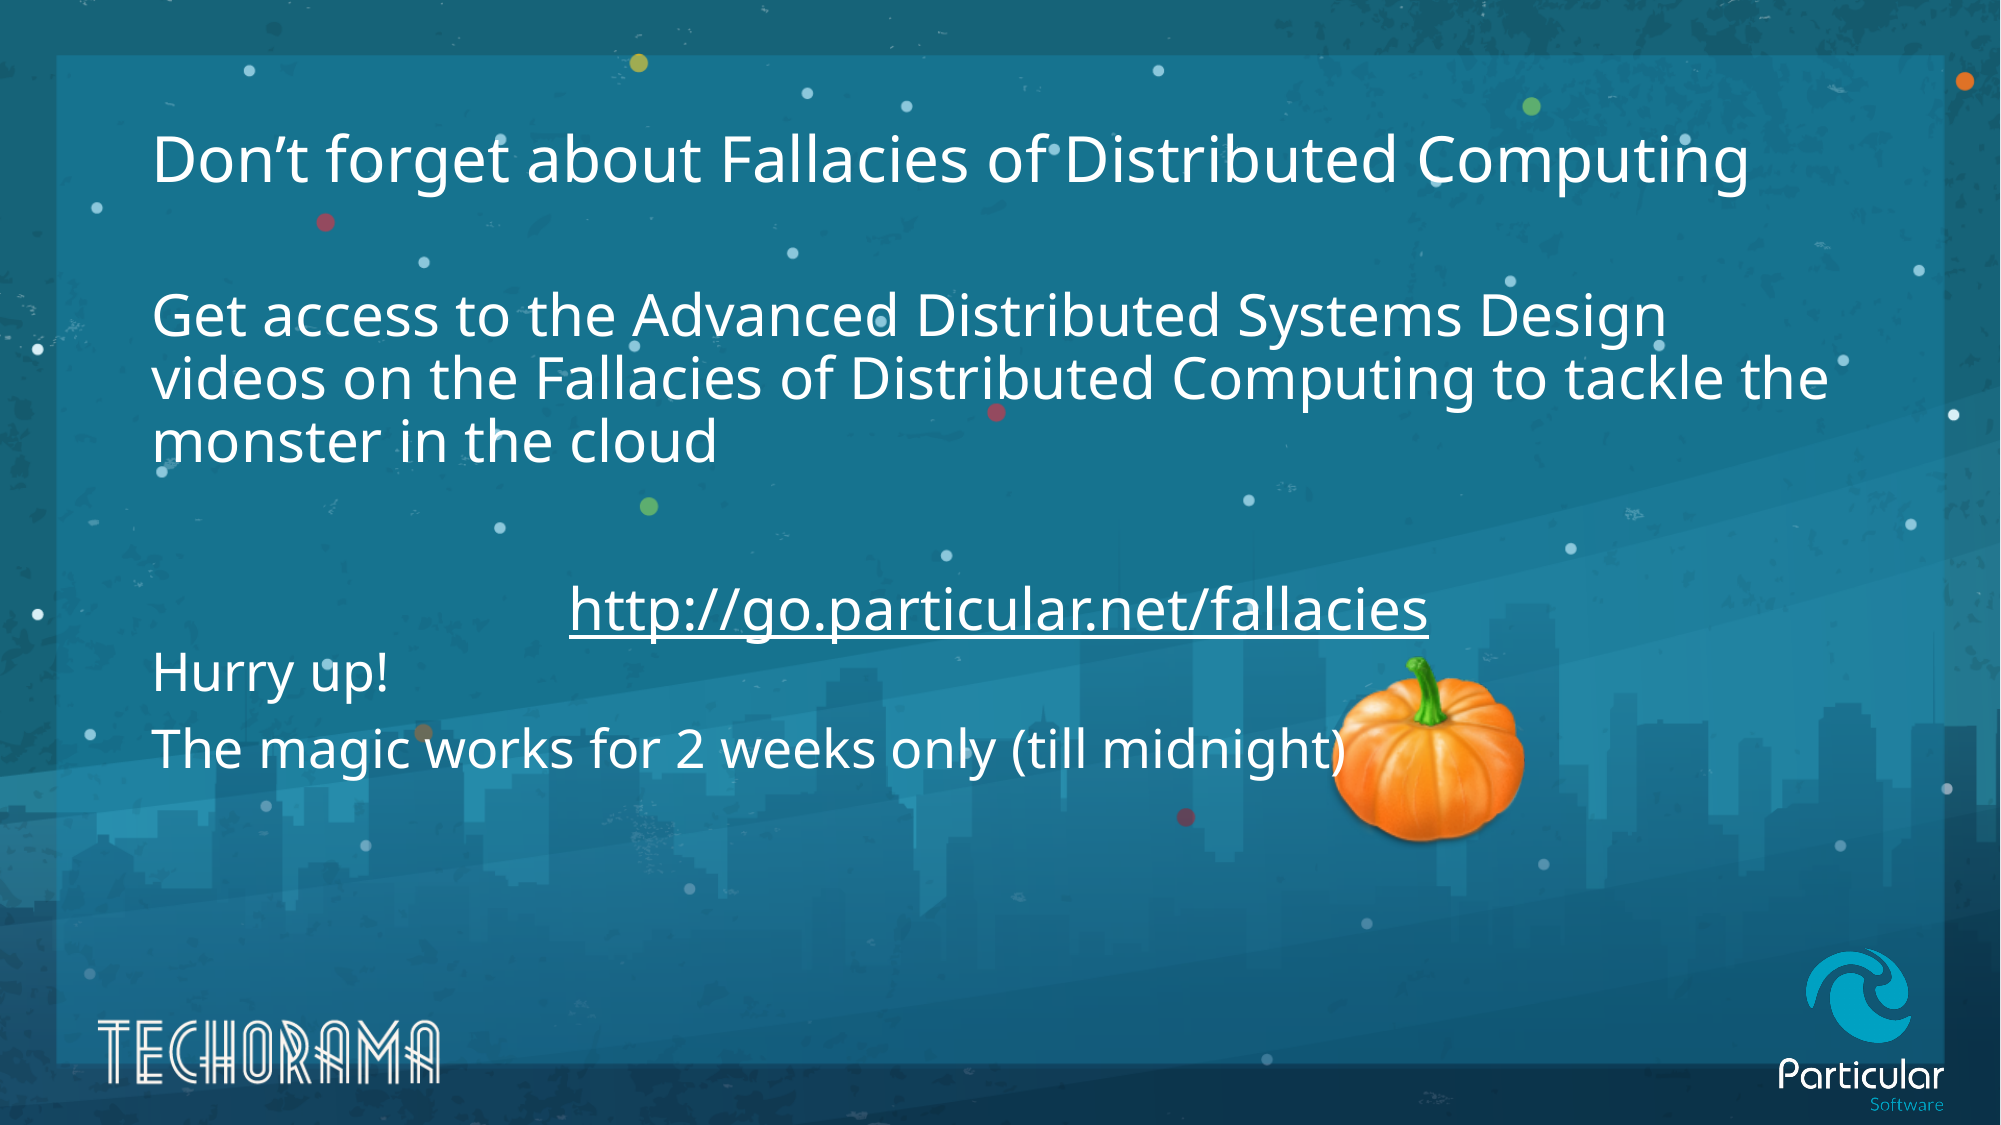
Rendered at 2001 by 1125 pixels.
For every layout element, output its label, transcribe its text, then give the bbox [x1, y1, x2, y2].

picture [0, 0, 2001, 1125]
list Get access to the Advanced Distributed Systems Design videos on the Fallacies of Distributed Computing to tackle the monster in the cloud http://go.particular.net/fallacies [136, 278, 1862, 628]
text_box Hurry up! The magic works for 2 weeks only (till midnight) [136, 638, 1371, 846]
title Don’t forget about Fallacies of Distributed Computing [136, 119, 1862, 254]
